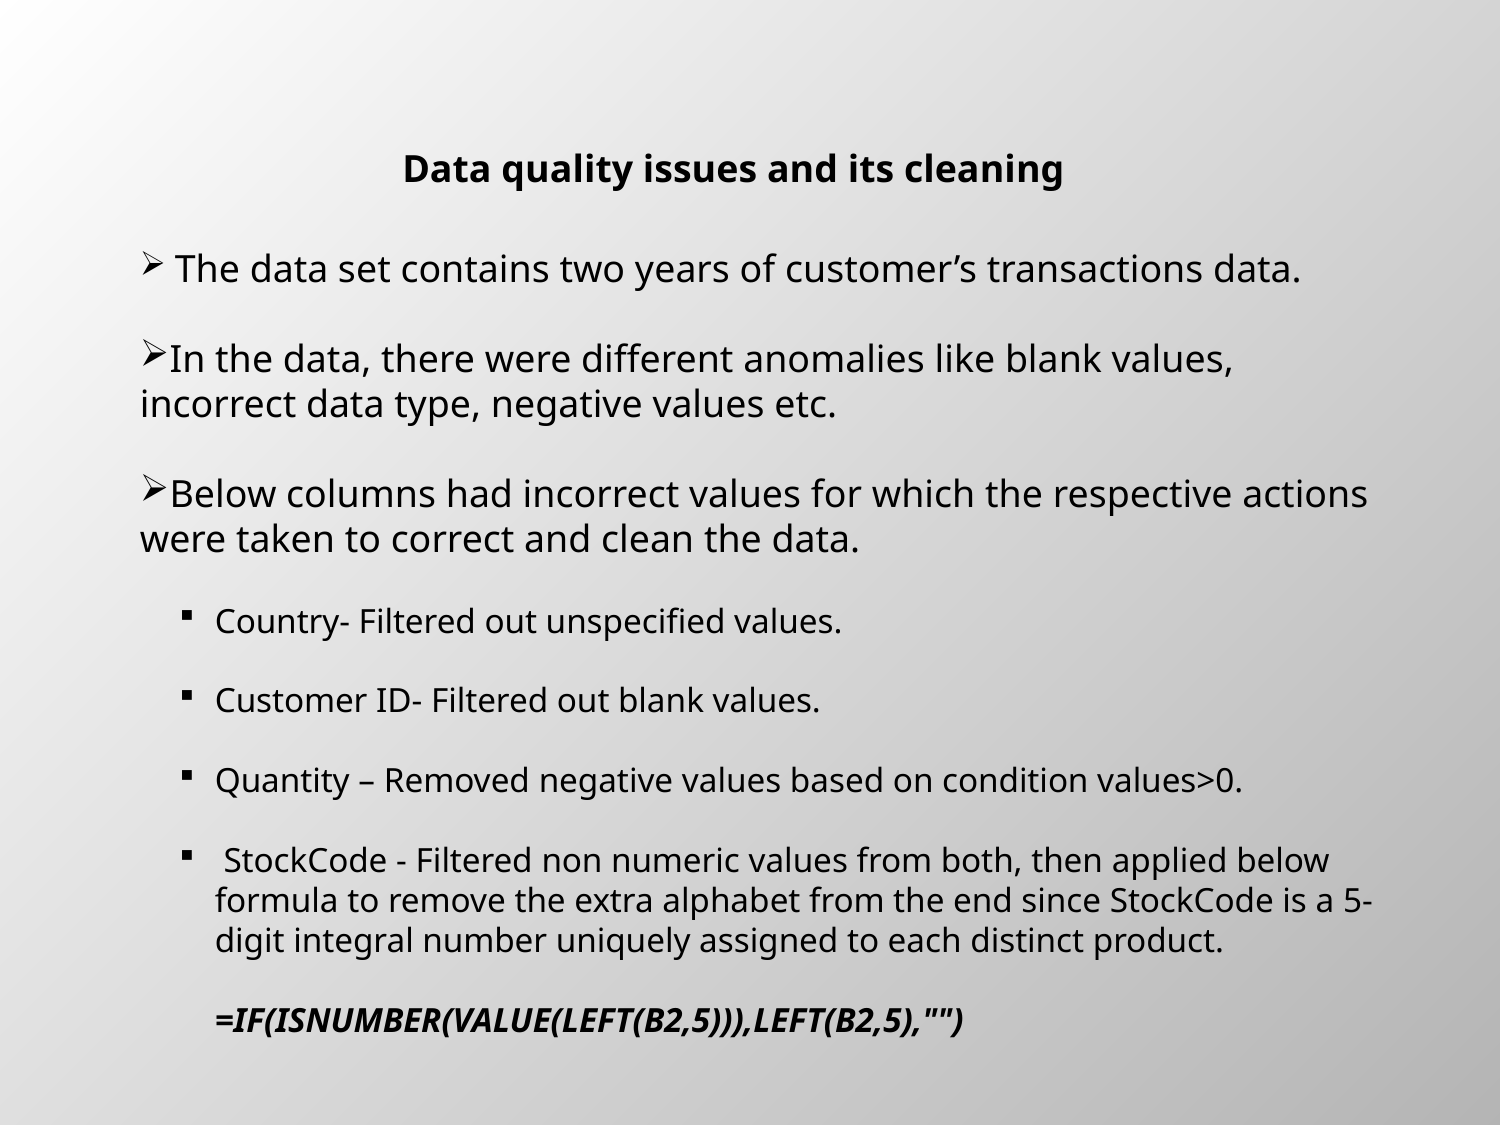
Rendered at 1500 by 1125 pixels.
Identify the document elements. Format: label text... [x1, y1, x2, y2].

text_box The data set contains two years of customer’s transactions data. In the data, there were different anomalies like blank values, incorrect data type, negative values etc. Below columns had incorrect values for which the respective actions were taken to correct and clean the data. Country- Filtered out unspecified values. Customer ID- Filtered out blank values. Quantity – Removed negative values based on condition values>0. StockCode - Filtered non numeric values from both, then applied below formula to remove the extra alphabet from the end since StockCode is a 5-digit integral number uniquely assigned to each distinct product. =IF(ISNUMBER(VALUE(LEFT(B2,5))),LEFT(B2,5),"") [124, 237, 1400, 1122]
text_box Data quality issues and its cleaning [387, 137, 1125, 198]
